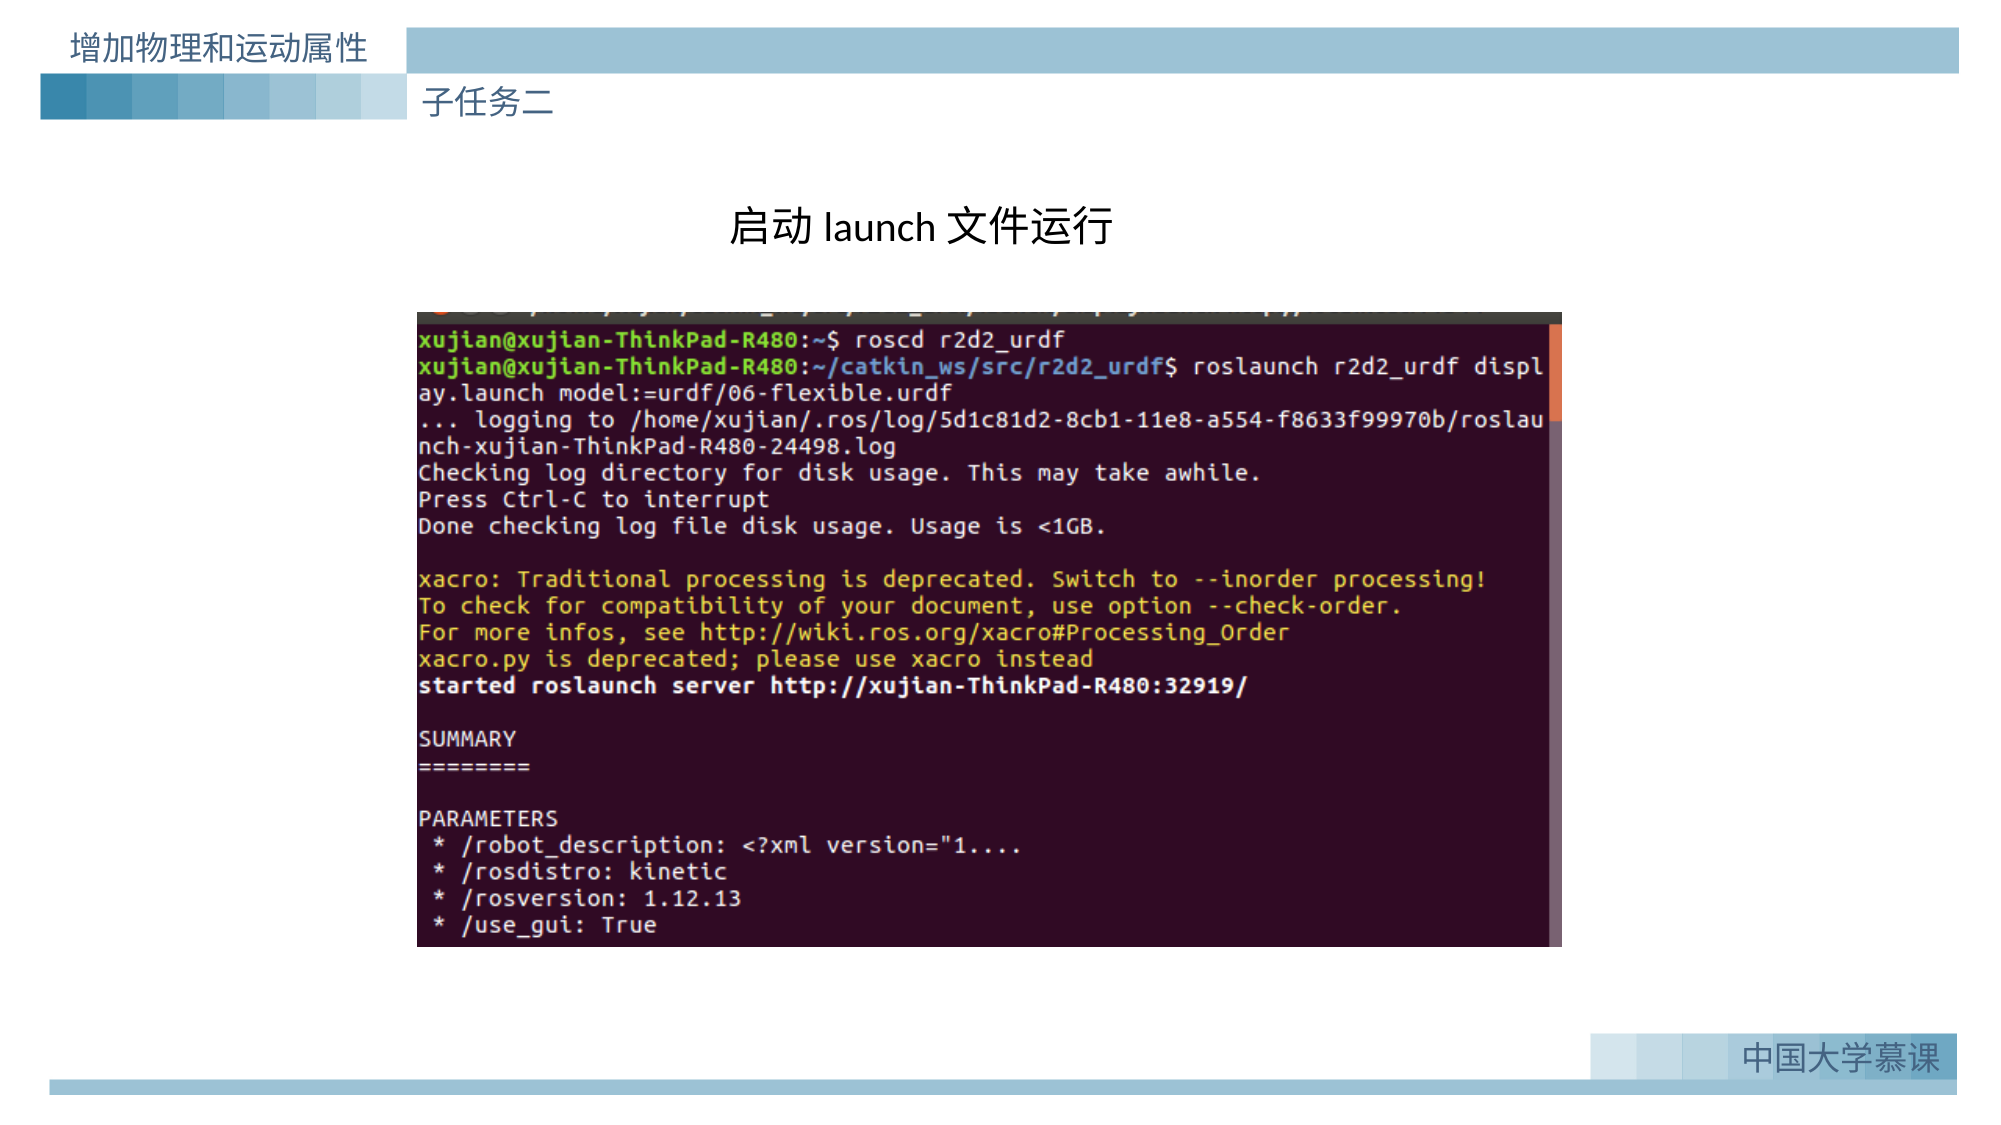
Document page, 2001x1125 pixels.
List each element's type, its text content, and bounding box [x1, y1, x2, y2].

picture [0, 0, 2001, 1125]
text_box 增加物理和运动属性 [54, 19, 384, 75]
text_box 子任务二 [407, 73, 570, 129]
text_box 中国大学慕课 [1726, 1029, 1956, 1085]
text_box 启动launch文件运行 [715, 192, 1549, 258]
